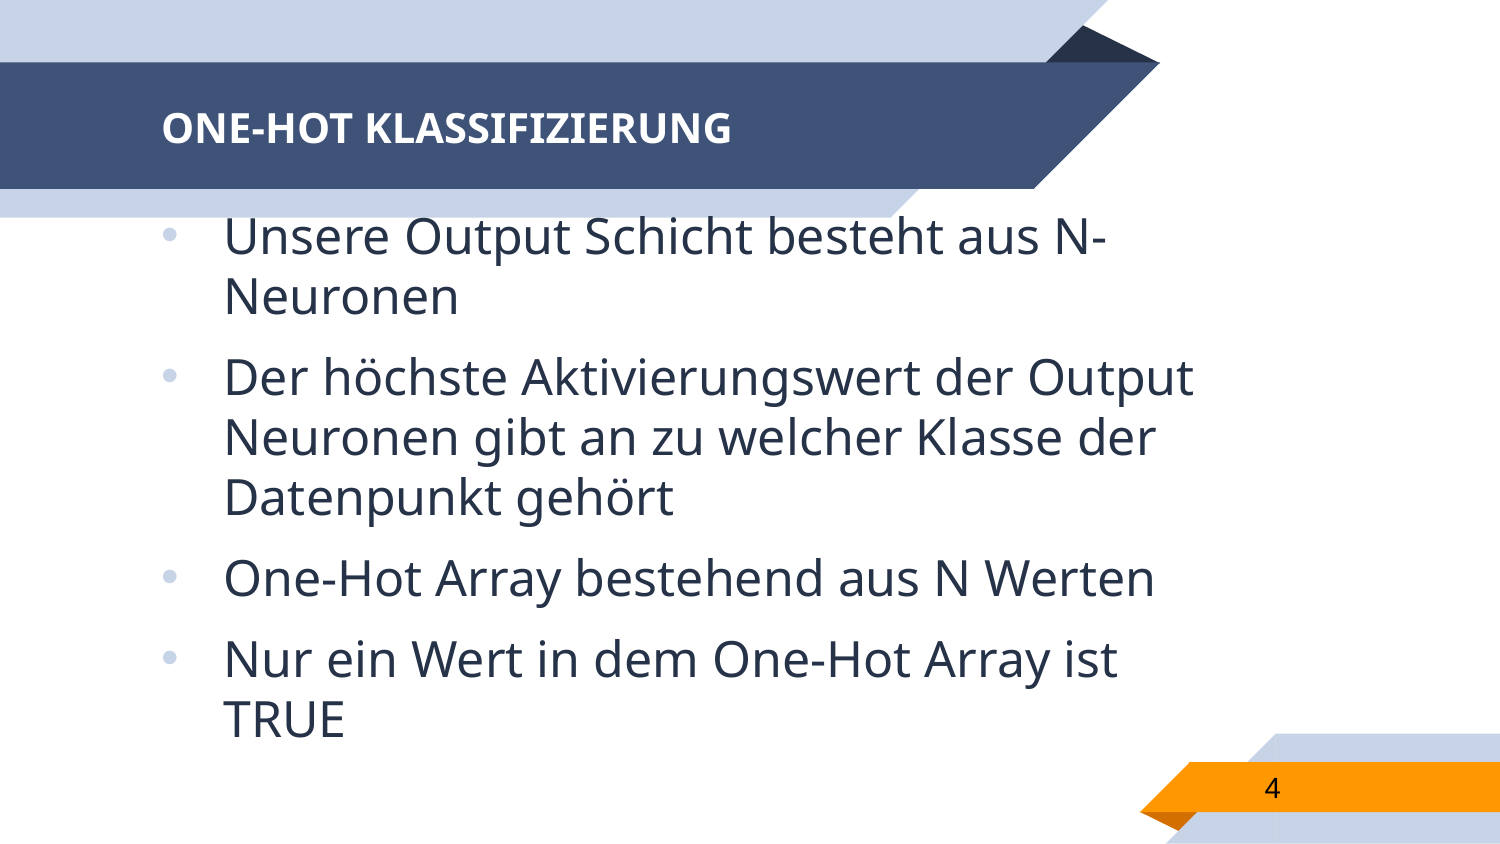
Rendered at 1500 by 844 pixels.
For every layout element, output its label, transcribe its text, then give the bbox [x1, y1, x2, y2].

title ONE-HOT KLASSIFIZIERUNG [133, 64, 1035, 190]
slide_number 4 [1249, 760, 1494, 813]
list Unsere Output Schicht besteht aus N-Neuronen Der höchste Aktivierungswert der Output Neuronen gibt an zu welcher Klasse der Datenpunkt gehört One-Hot Array bestehend aus N Werten Nur ein Wert in dem One-Hot Array ist TRUE [133, 217, 1250, 734]
